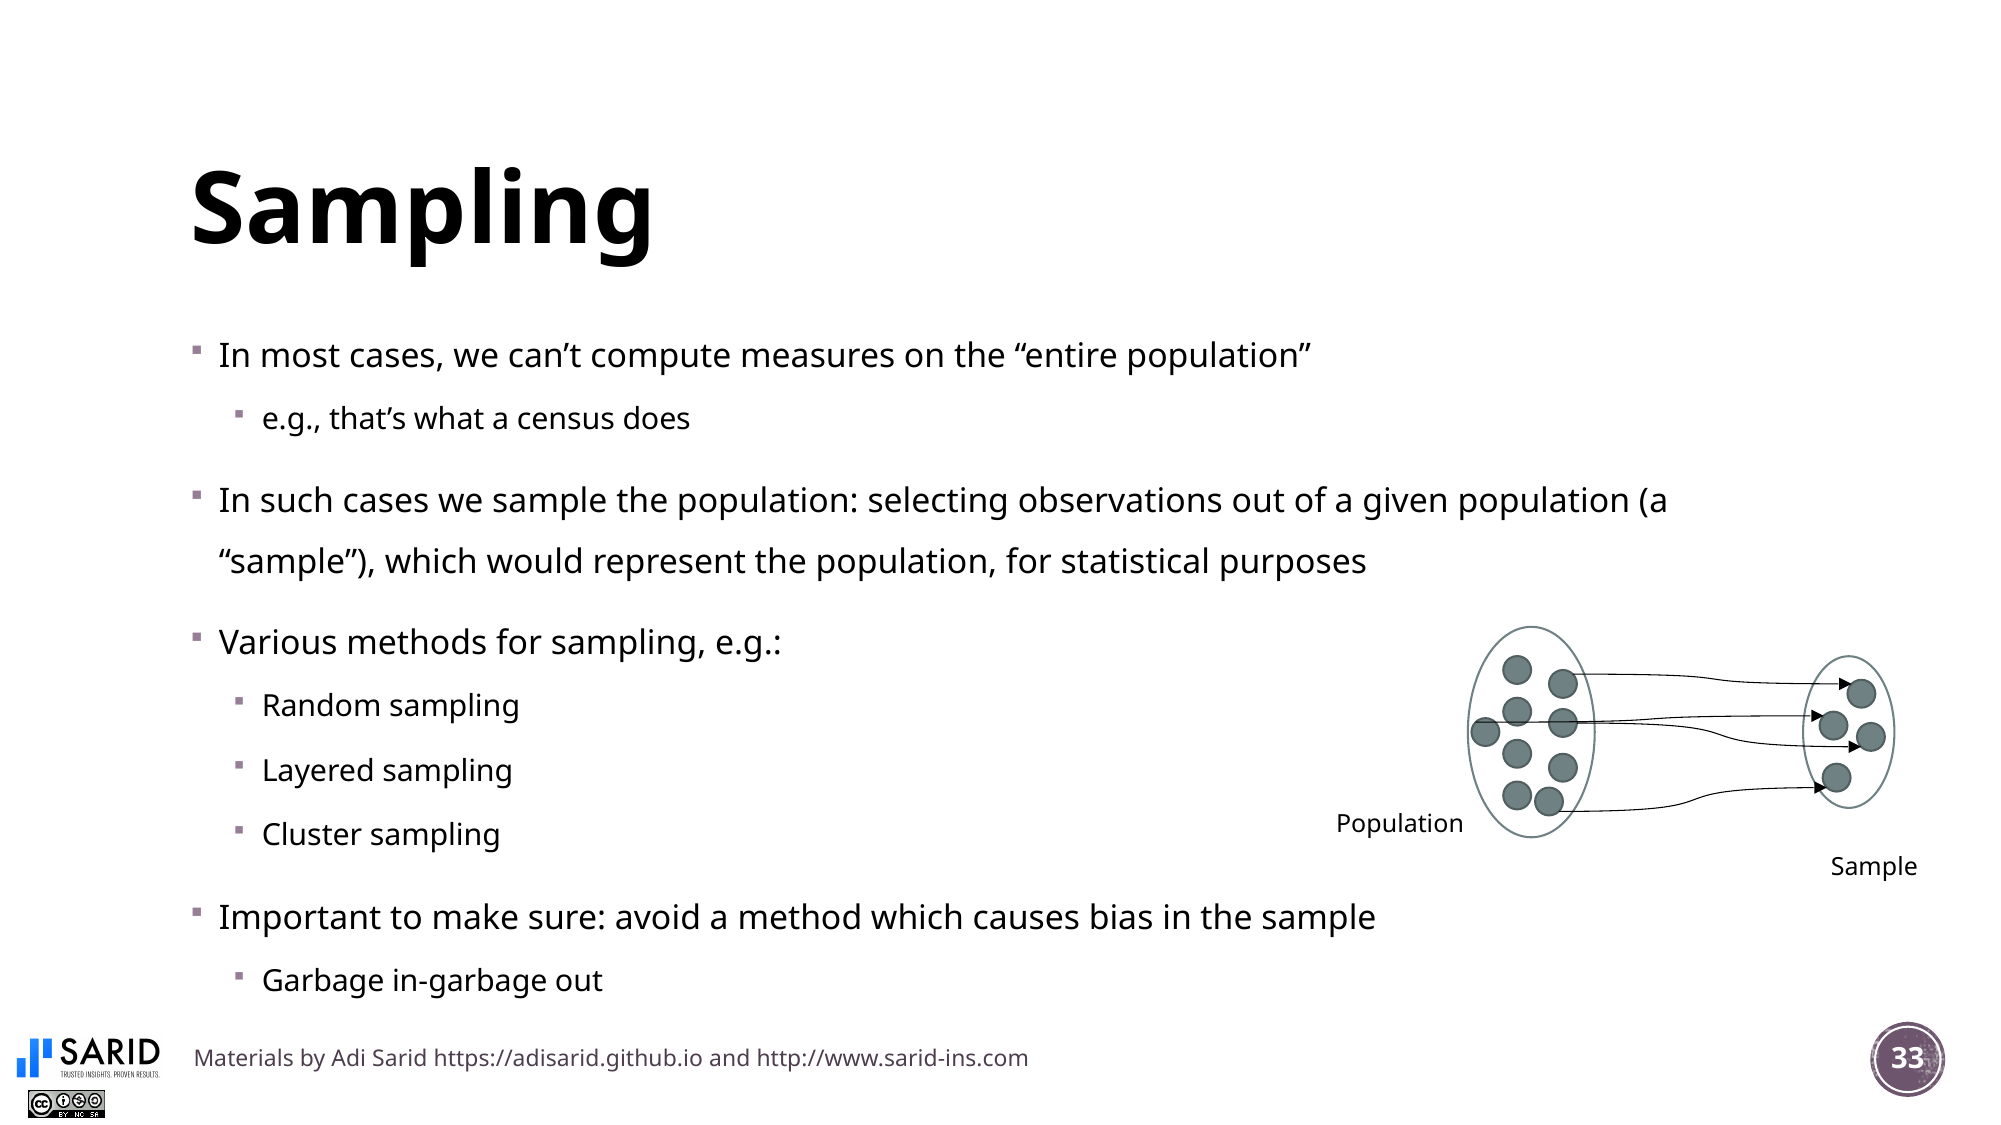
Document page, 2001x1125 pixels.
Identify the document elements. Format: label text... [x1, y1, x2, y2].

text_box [1320, 628, 1935, 888]
footer Materials by Adi Sarid https://adisarid.github.io and http://www.sarid-ins.com [178, 1028, 1217, 1089]
slide_number 33 [1855, 1028, 1961, 1089]
picture [28, 1090, 105, 1118]
list In most cases, we can’t compute measures on the “entire population” e.g., that’s what a census does In such cases we sample the population: selecting observations out of a given population (a “sample”), which would represent the population, for statistical purposes Various methods for sampling, e.g.: Random sampling Layered sampling Cluster sampling Important to make sure: avoid a method which causes bias in the sample Garbage in-garbage out [175, 305, 1826, 1013]
picture [15, 1035, 163, 1081]
title Sampling [175, 79, 1826, 305]
